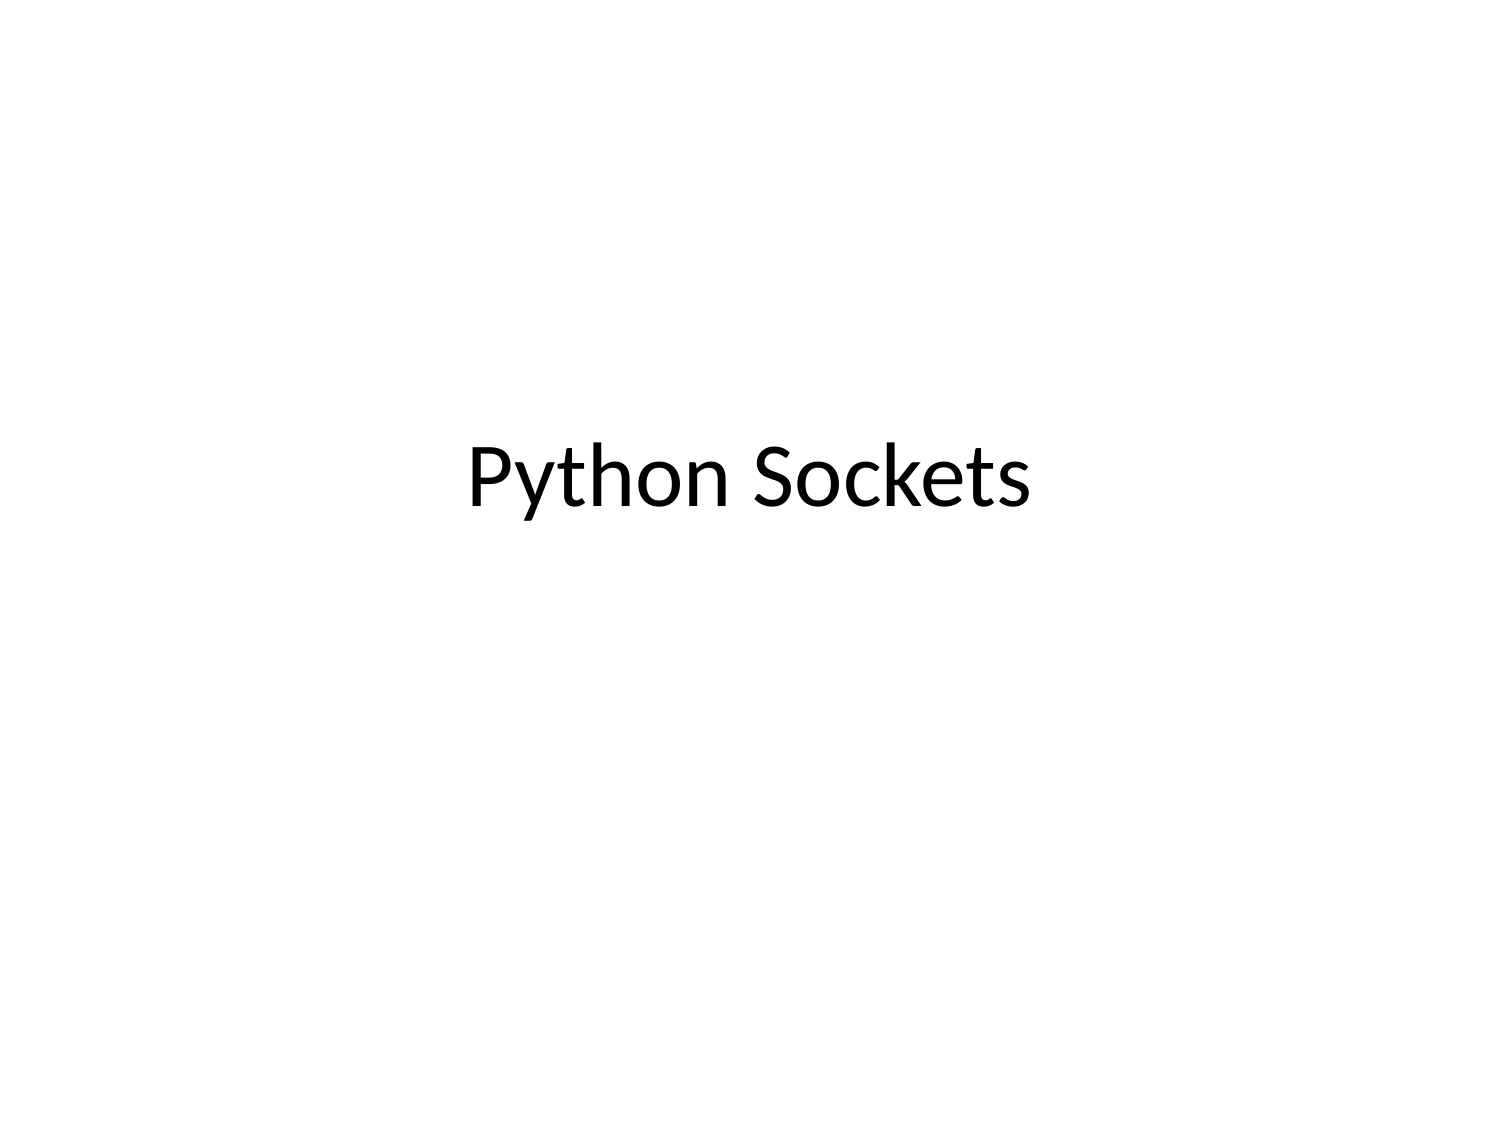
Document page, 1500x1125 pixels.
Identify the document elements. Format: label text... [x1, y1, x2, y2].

title Python Sockets [112, 349, 1388, 591]
